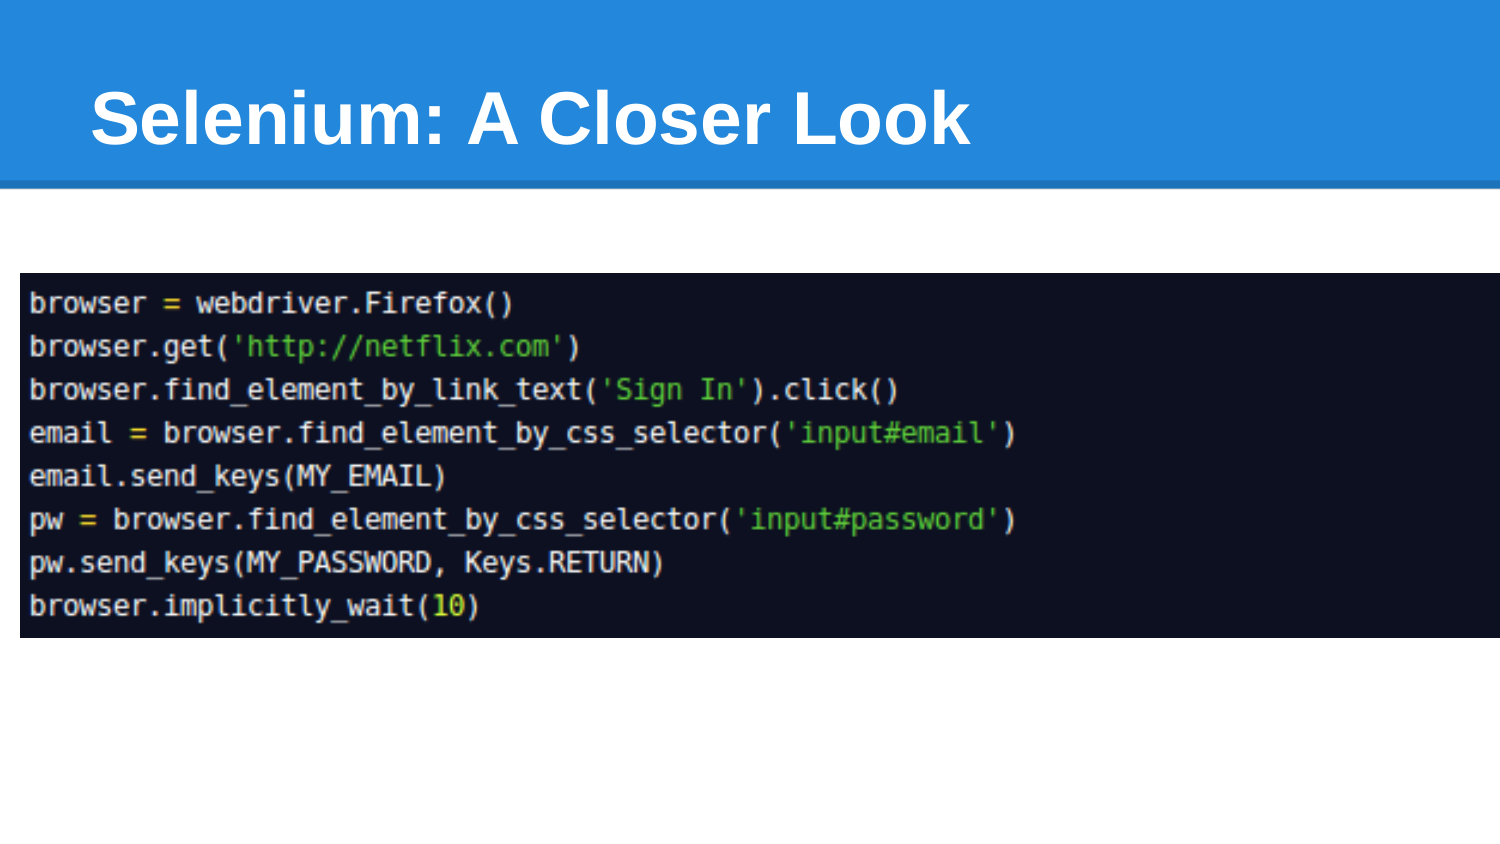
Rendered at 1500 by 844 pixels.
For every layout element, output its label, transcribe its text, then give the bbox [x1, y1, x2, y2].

title Selenium: A Closer Look [75, 33, 1425, 175]
picture [19, 273, 1500, 638]
